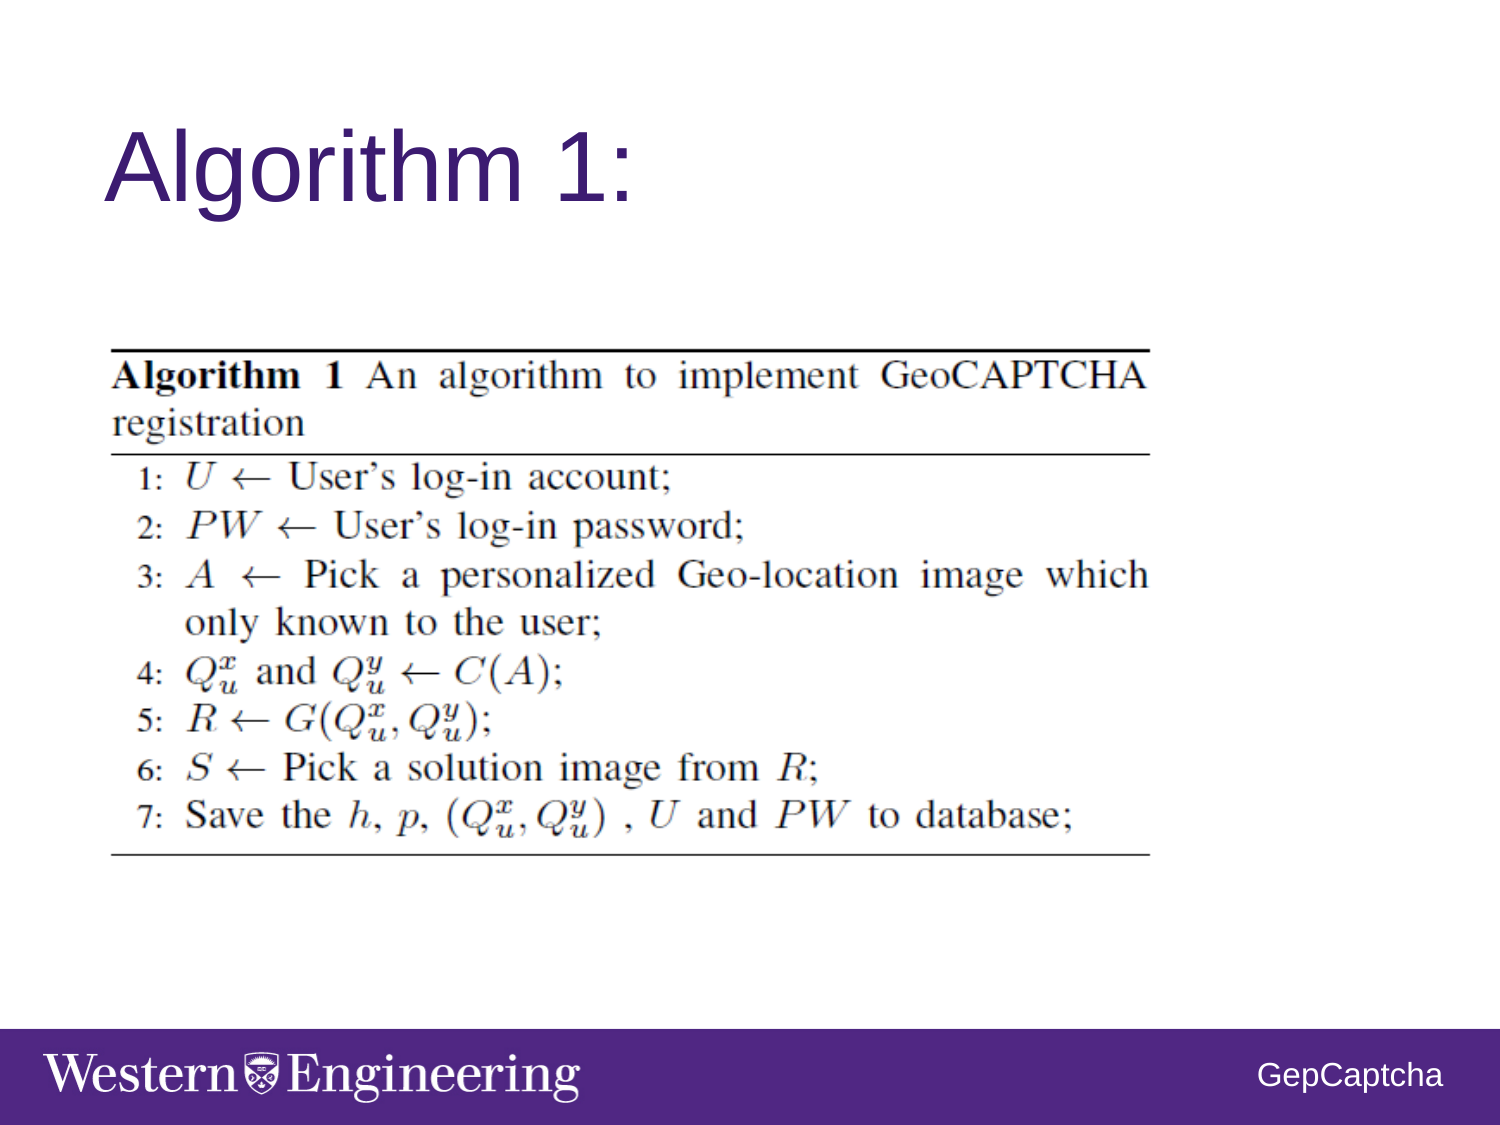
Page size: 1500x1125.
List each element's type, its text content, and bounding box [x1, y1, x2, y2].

picture [0, 0, 1500, 1125]
text_box Algorithm 1: [89, 94, 1403, 714]
text_box GepCaptcha [935, 1046, 1459, 1101]
